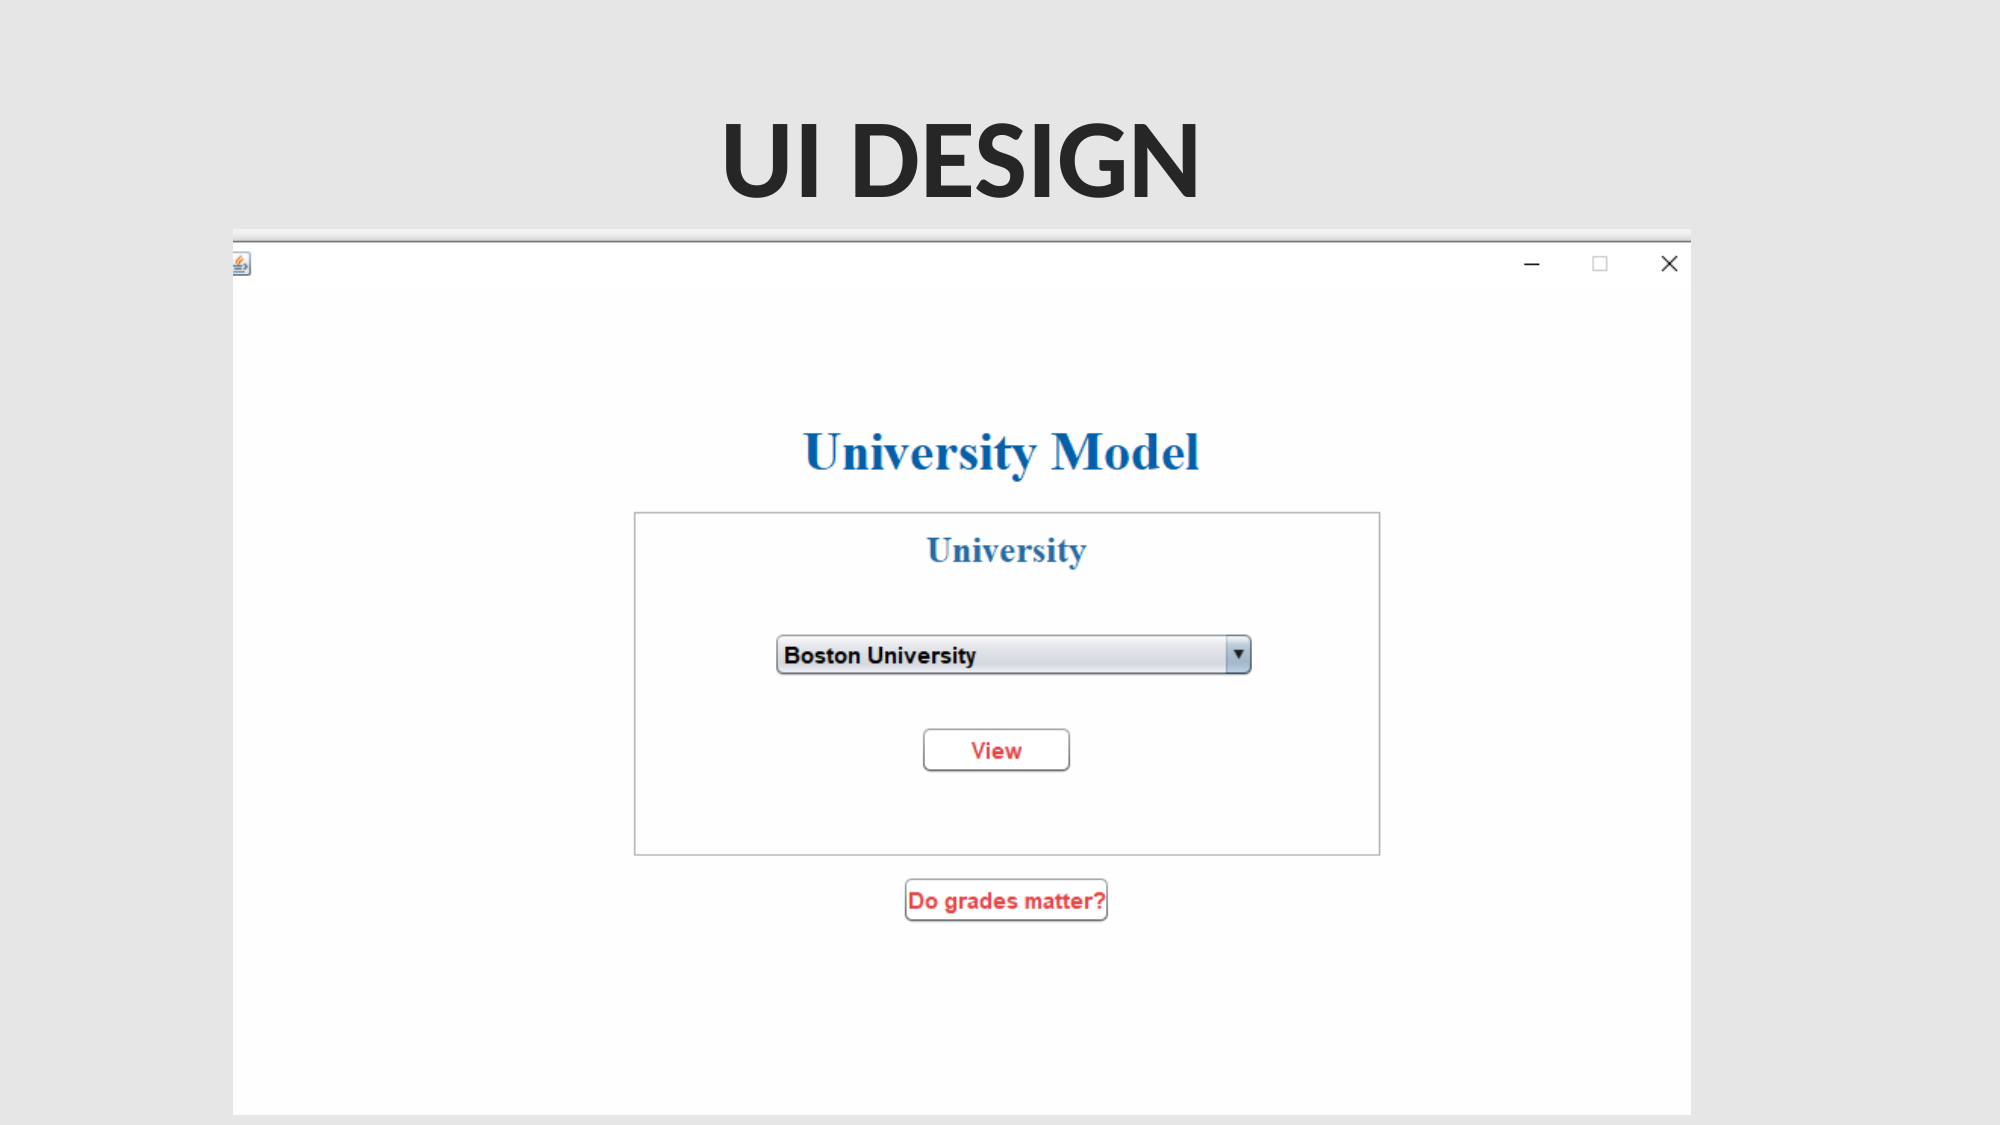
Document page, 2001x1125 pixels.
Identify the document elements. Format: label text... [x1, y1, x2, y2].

text_box UI DESIGN [705, 77, 1219, 228]
picture [233, 229, 1691, 1115]
